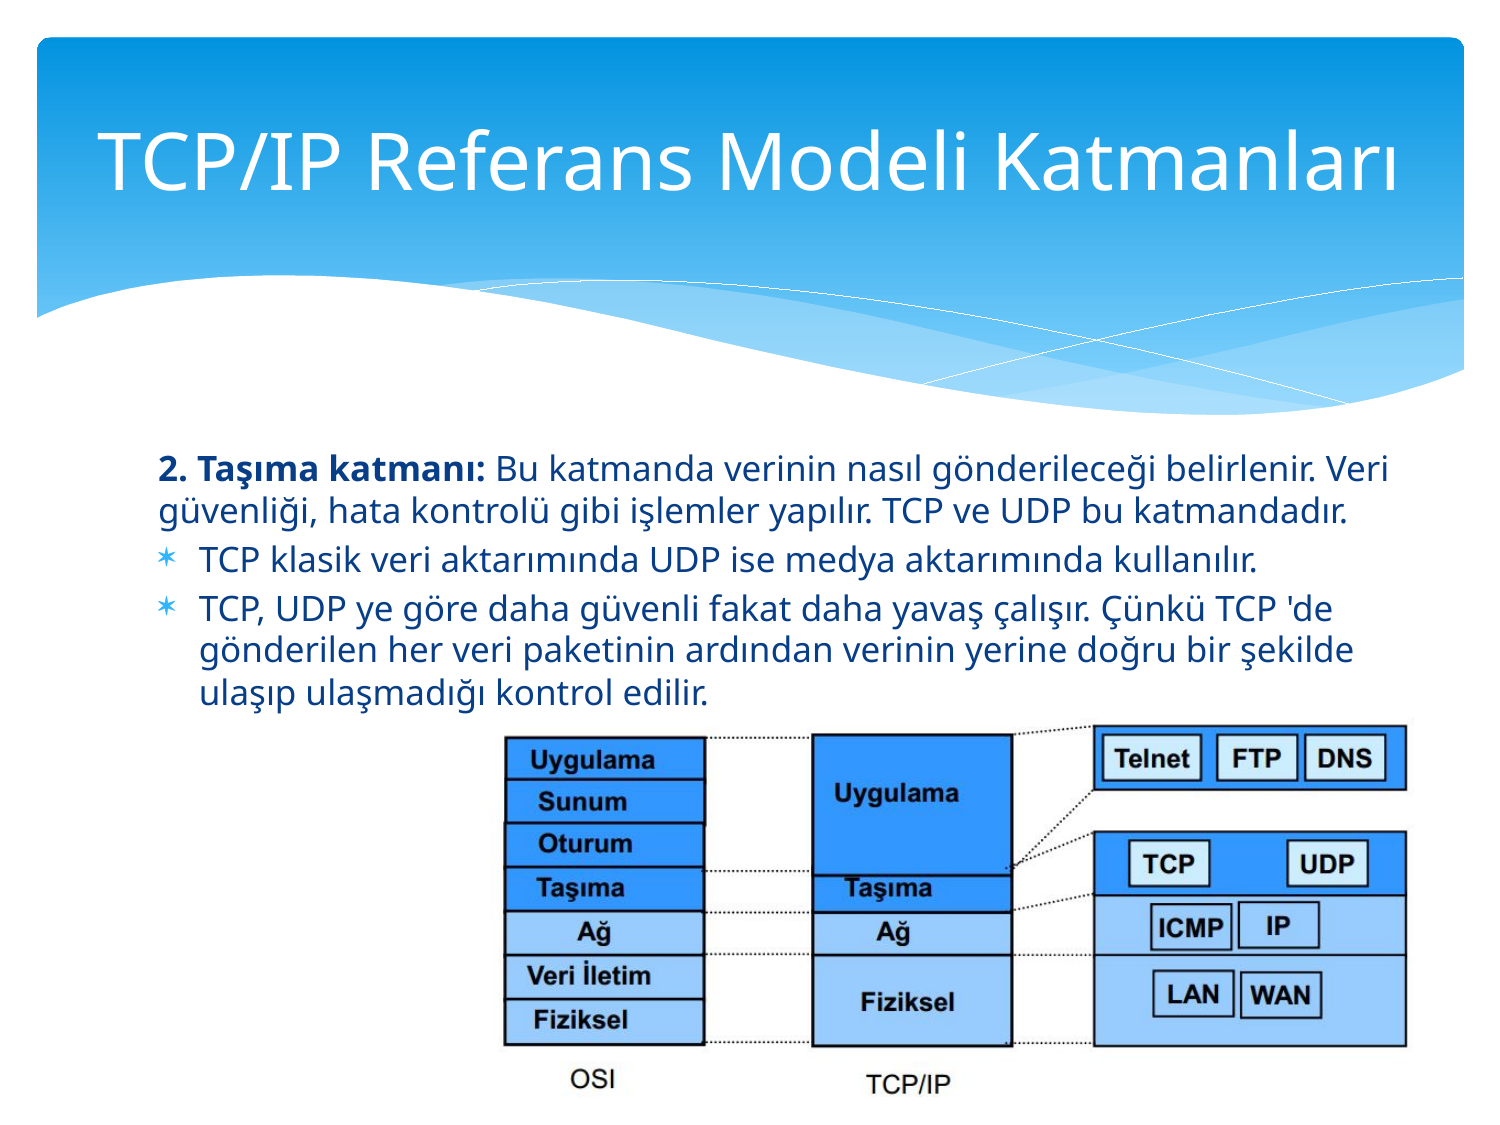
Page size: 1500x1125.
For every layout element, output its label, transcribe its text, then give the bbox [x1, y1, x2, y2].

list 2. Taşıma katmanı: Bu katmanda verinin nasıl gönderileceği belirlenir. Veri güvenliği, hata kontrolü gibi işlemler yapılır. TCP ve UDP bu katmandadır. TCP klasik veri aktarımında UDP ise medya aktarımında kullanılır. TCP, UDP ye göre daha güvenli fakat daha yavaş çalışır. Çünkü TCP 'de gönderilen her veri paketinin ardından verinin yerine doğru bir şekilde ulaşıp ulaşmadığı kontrol edilir. [143, 438, 1415, 752]
title TCP/IP Referans Modeli Katmanları [75, 55, 1425, 261]
picture [489, 712, 1415, 1108]
